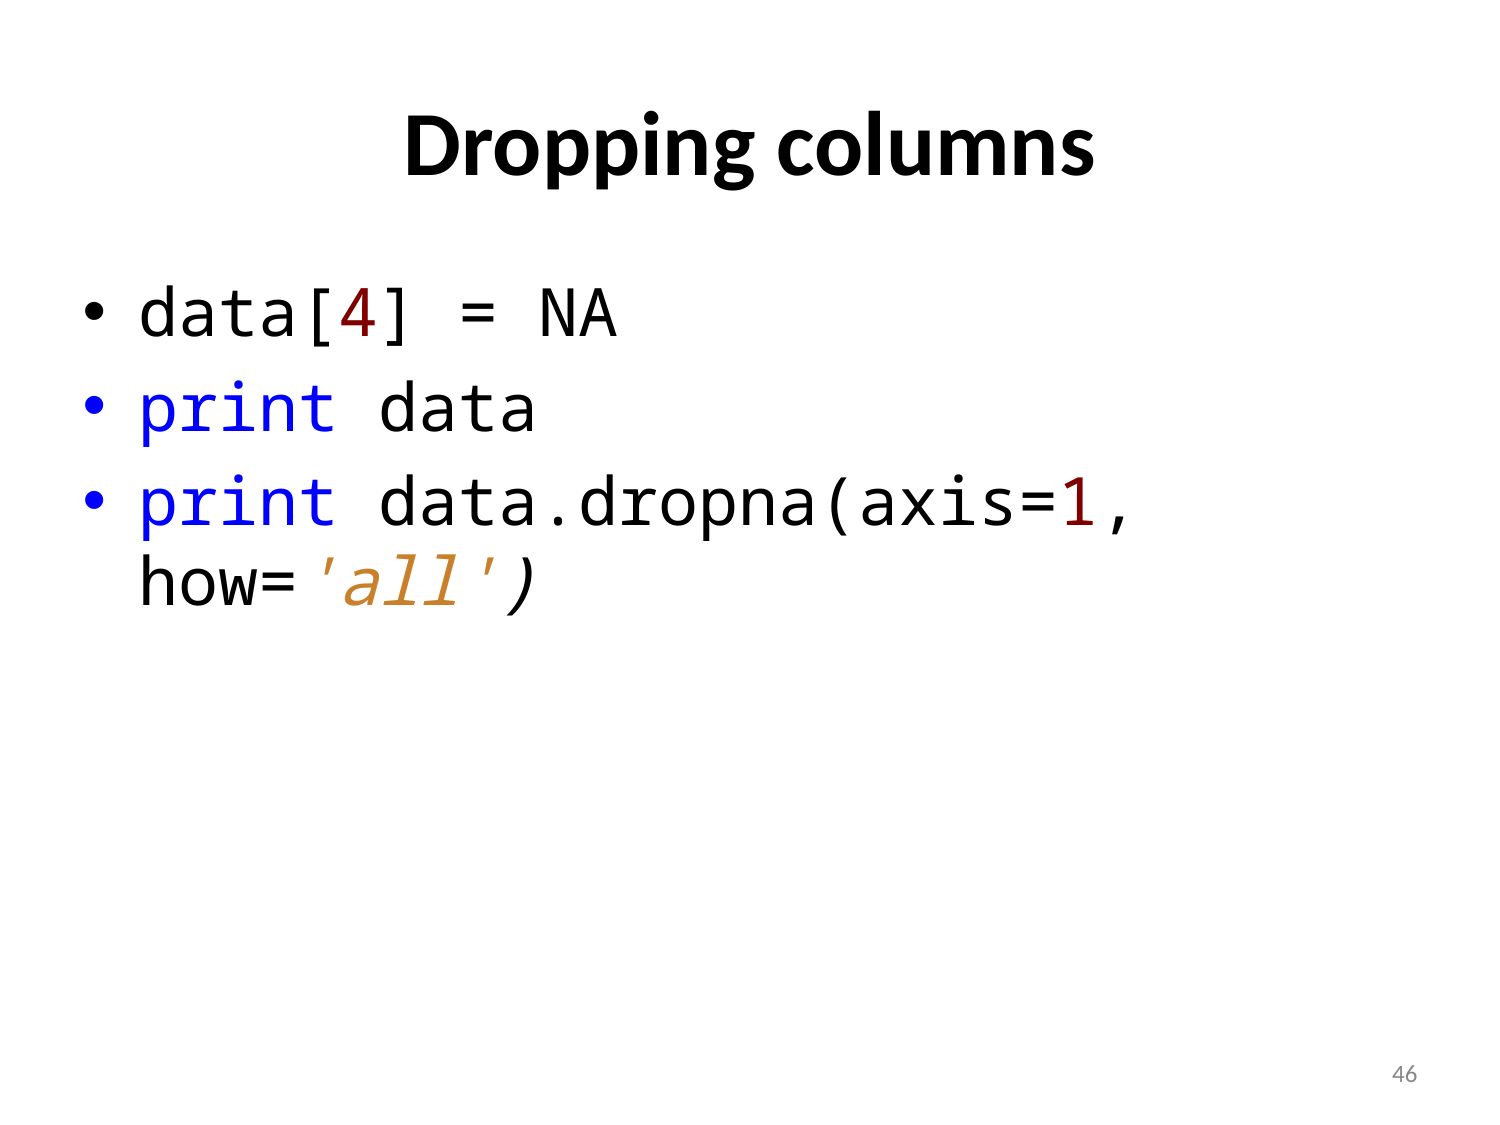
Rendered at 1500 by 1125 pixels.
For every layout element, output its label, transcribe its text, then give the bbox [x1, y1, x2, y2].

title Dropping columns [74, 44, 1426, 234]
list data[4] = NA print data print data.dropna(axis=1, how='all') [74, 261, 1426, 1006]
slide_number 46 [1382, 1051, 1426, 1094]
